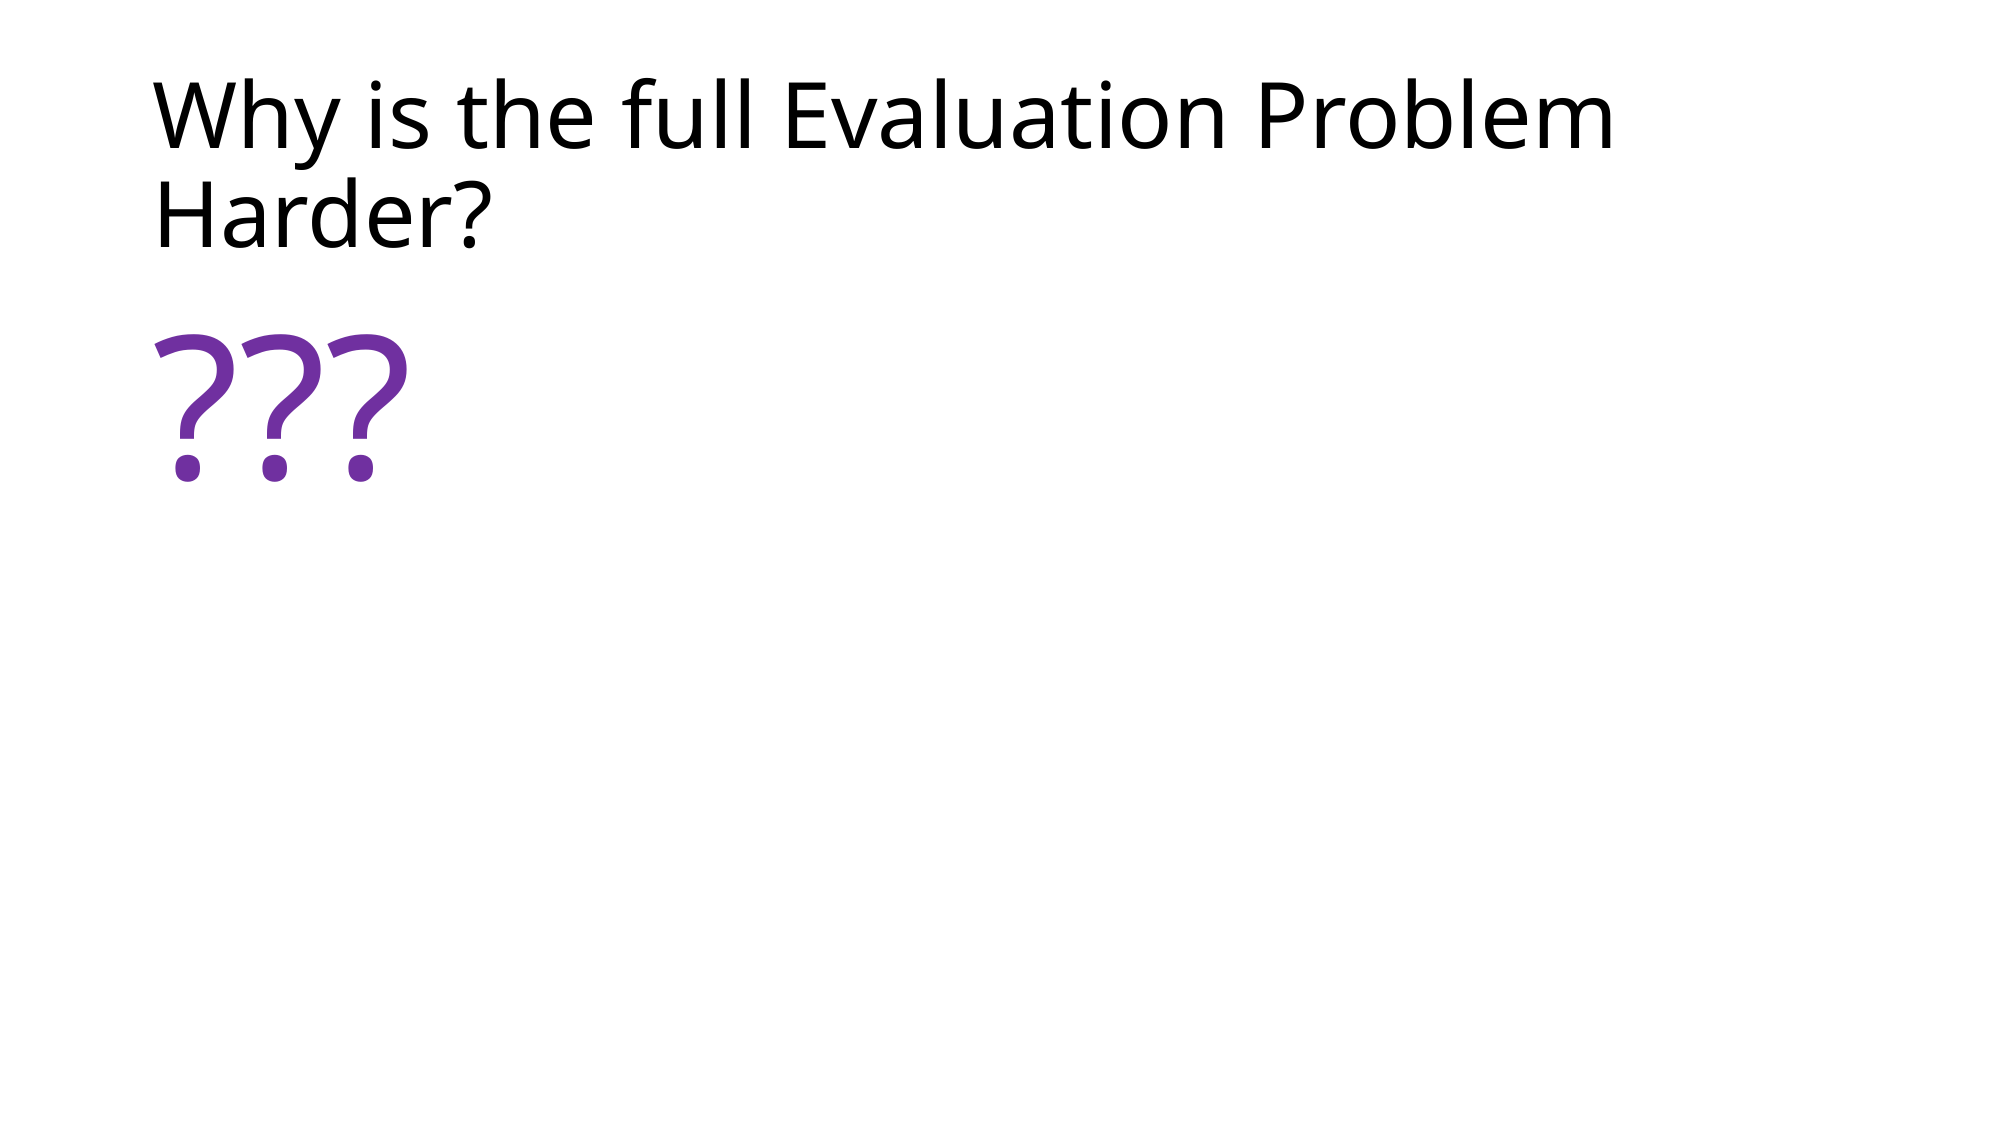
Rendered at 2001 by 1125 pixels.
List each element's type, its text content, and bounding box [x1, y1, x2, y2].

list ??? [137, 299, 1863, 1014]
title Why is the full Evaluation Problem Harder? [137, 59, 1863, 278]
